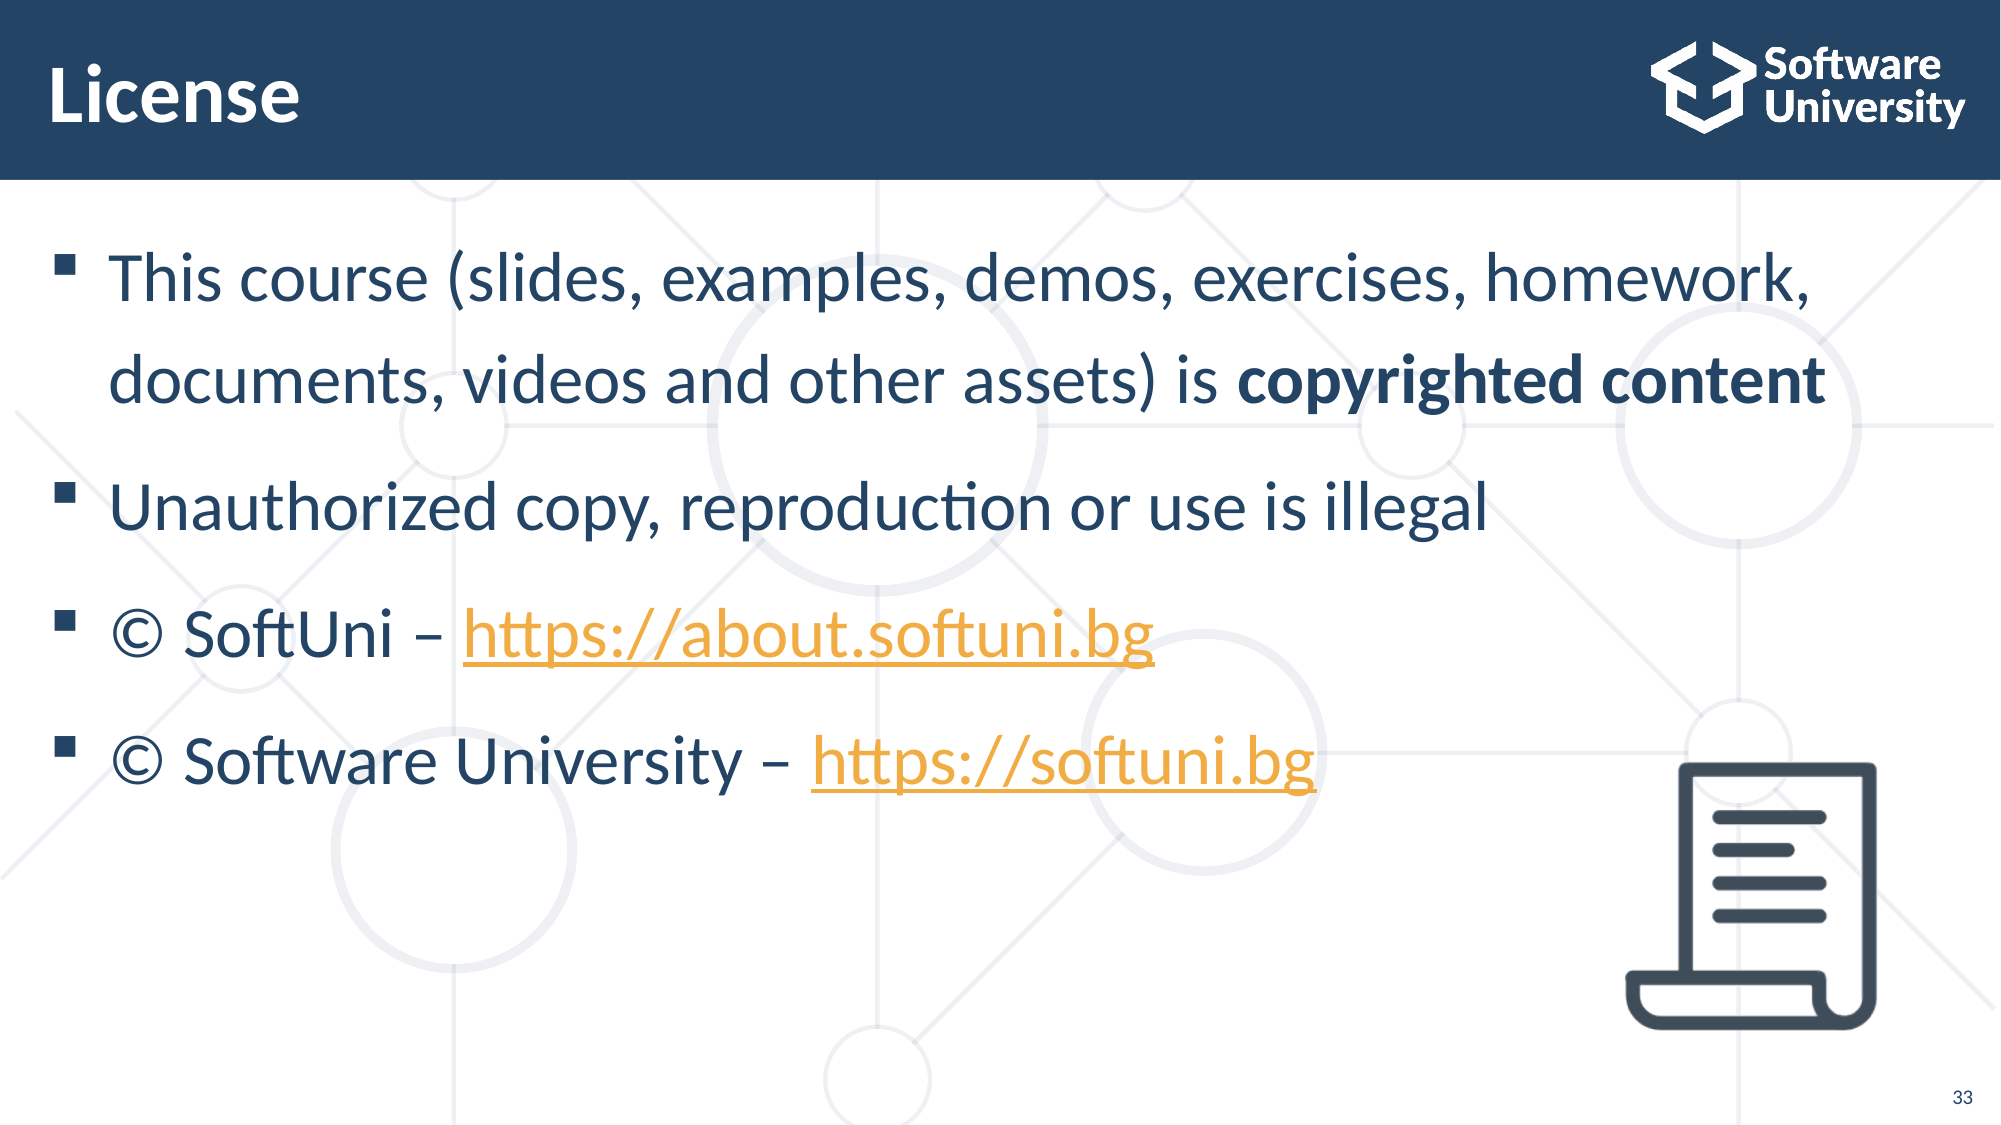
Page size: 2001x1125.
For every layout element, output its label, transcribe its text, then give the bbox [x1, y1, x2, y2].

picture [1651, 41, 1966, 134]
title License [31, 16, 1625, 162]
slide_number 33 [1927, 1067, 1989, 1117]
picture [1598, 728, 1916, 1065]
list This course (slides, examples, demos, exercises, homework, documents, videos and other assets) is copyrighted content Unauthorized copy, reproduction or use is illegal © SoftUni – https://about.softuni.bg © Software University – https://softuni.bg [31, 208, 1970, 1104]
